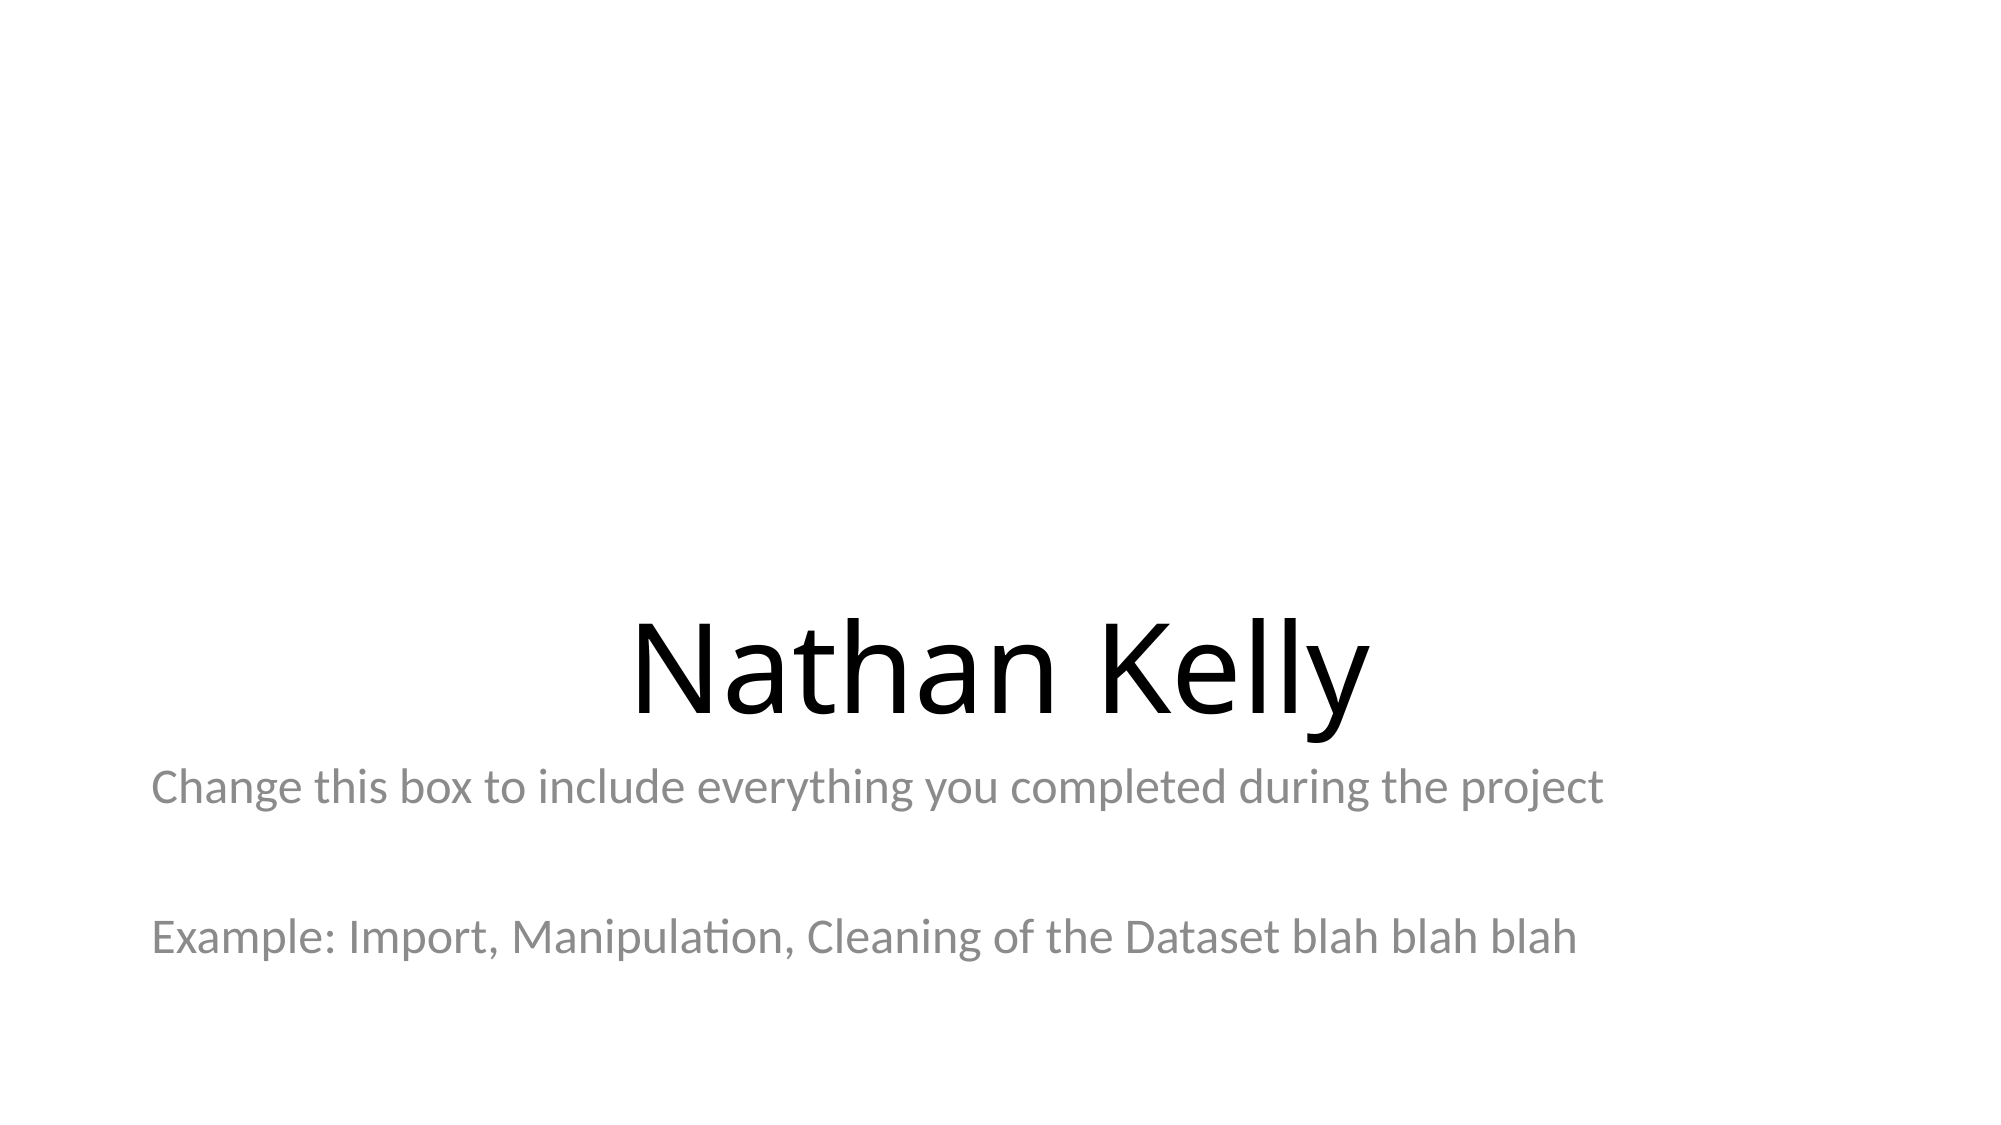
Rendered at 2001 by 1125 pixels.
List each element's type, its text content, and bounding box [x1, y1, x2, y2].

list Change this box to include everything you completed during the project Example: Import, Manipulation, Cleaning of the Dataset blah blah blah [136, 752, 1862, 999]
title Nathan Kelly [136, 280, 1862, 749]
